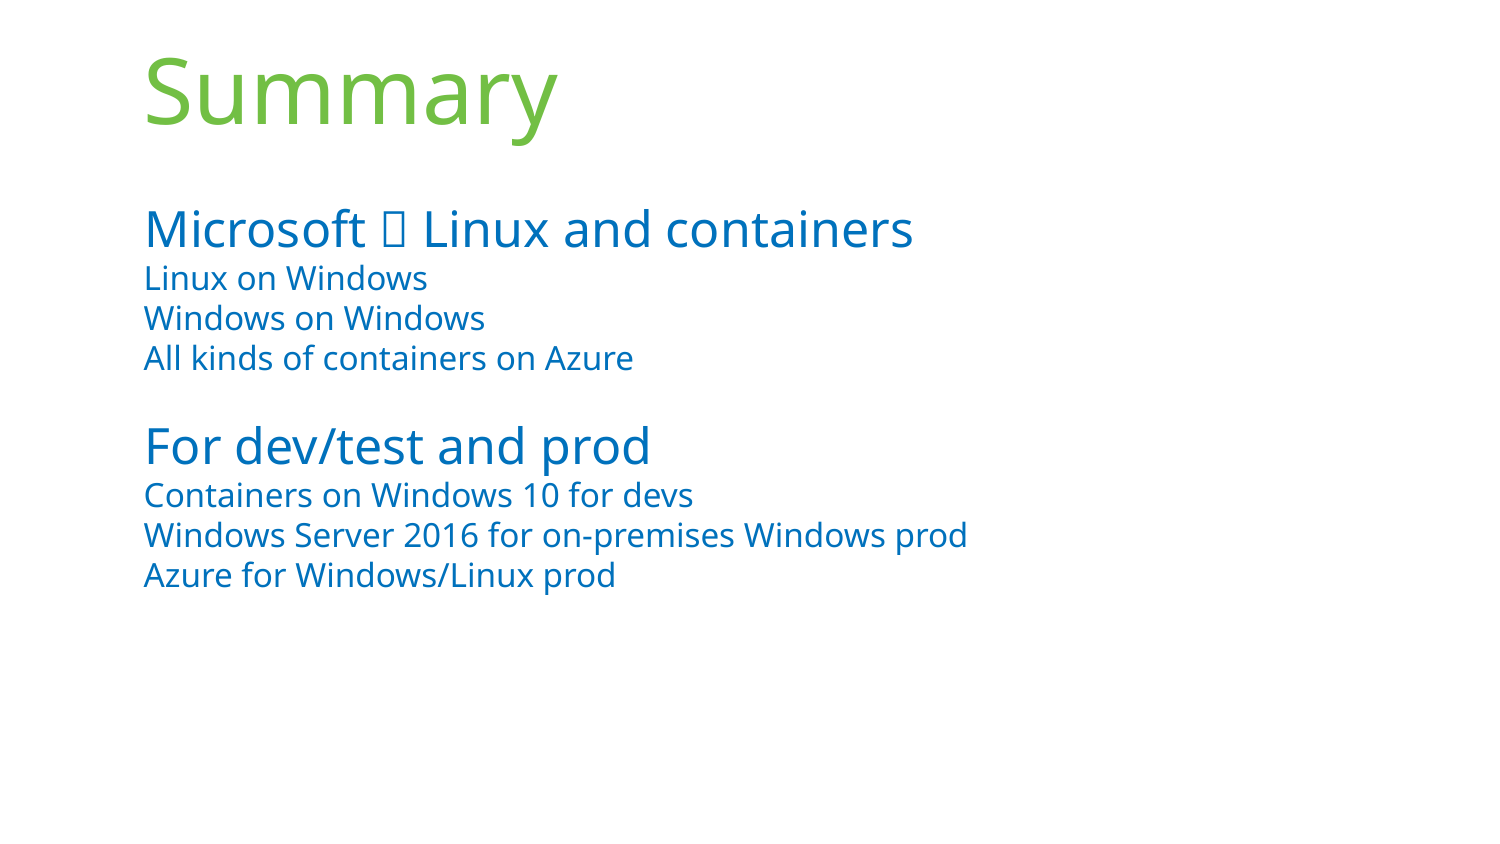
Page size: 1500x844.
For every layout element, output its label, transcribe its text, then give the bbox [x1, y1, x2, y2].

list Microsoft  Linux and containers Linux on Windows Windows on Windows All kinds of containers on Azure For dev/test and prod Containers on Windows 10 for devs Windows Server 2016 for on-premises Windows prod Azure for Windows/Linux prod [143, 197, 1459, 844]
title Summary [143, 32, 1459, 144]
